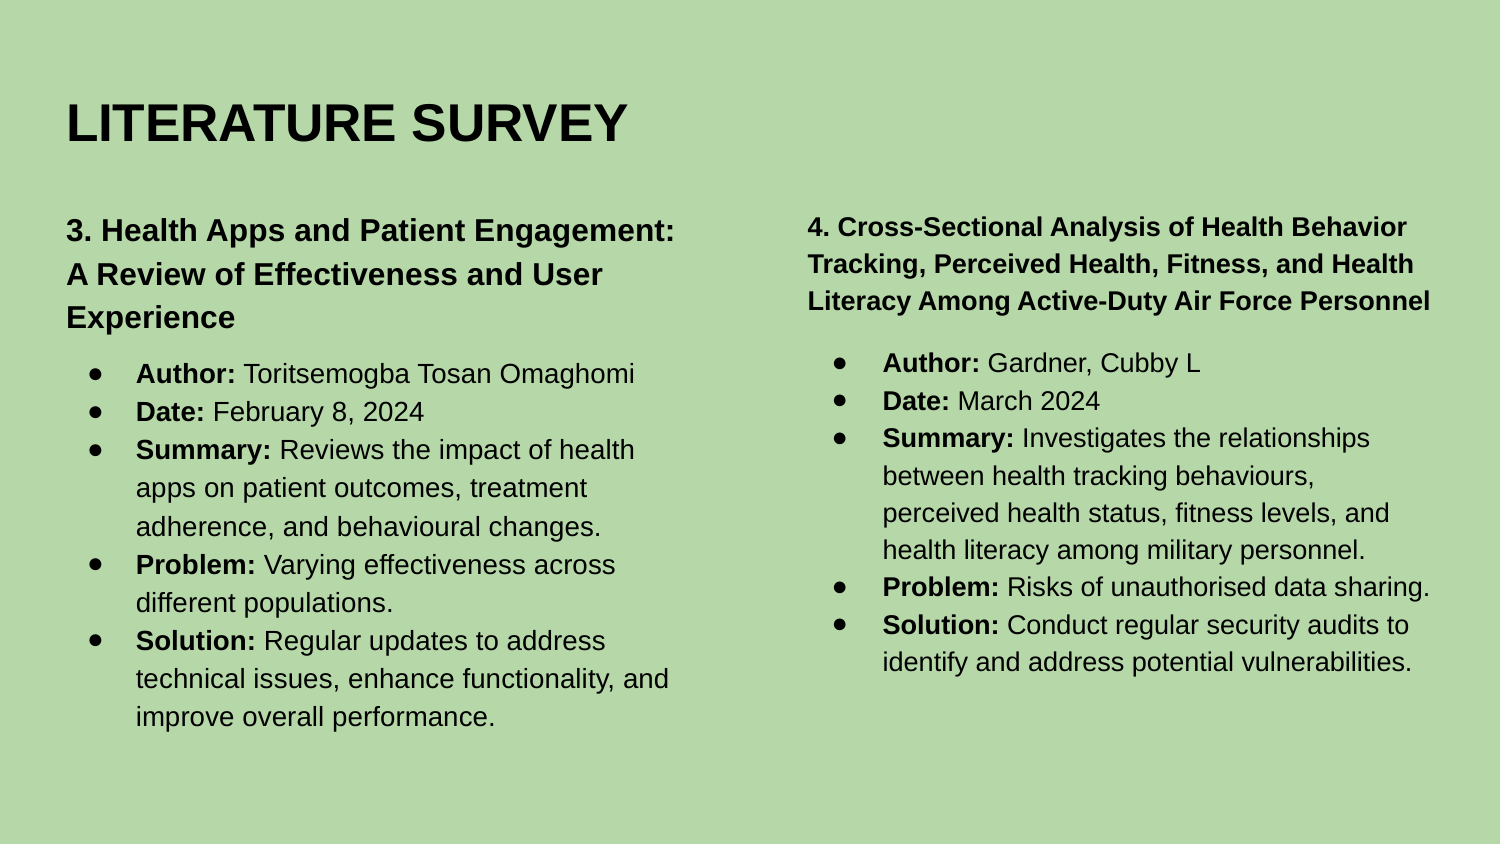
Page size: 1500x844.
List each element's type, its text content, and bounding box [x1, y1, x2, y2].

list 4. Cross-Sectional Analysis of Health Behavior Tracking, Perceived Health, Fitness, and Health Literacy Among Active-Duty Air Force Personnel Author: Gardner, Cubby L Date: March 2024 Summary: Investigates the relationships between health tracking behaviours, perceived health status, fitness levels, and health literacy among military personnel. Problem: Risks of unauthorised data sharing. Solution: Conduct regular security audits to identify and address potential vulnerabilities. [792, 189, 1449, 773]
list 3. Health Apps and Patient Engagement: A Review of Effectiveness and User Experience Author: Toritsemogba Tosan Omaghomi Date: February 8, 2024 Summary: Reviews the impact of health apps on patient outcomes, treatment adherence, and behavioural changes. Problem: Varying effectiveness across different populations. Solution: Regular updates to address technical issues, enhance functionality, and improve overall performance. [51, 189, 708, 750]
title LITERATURE SURVEY [51, 72, 1449, 167]
